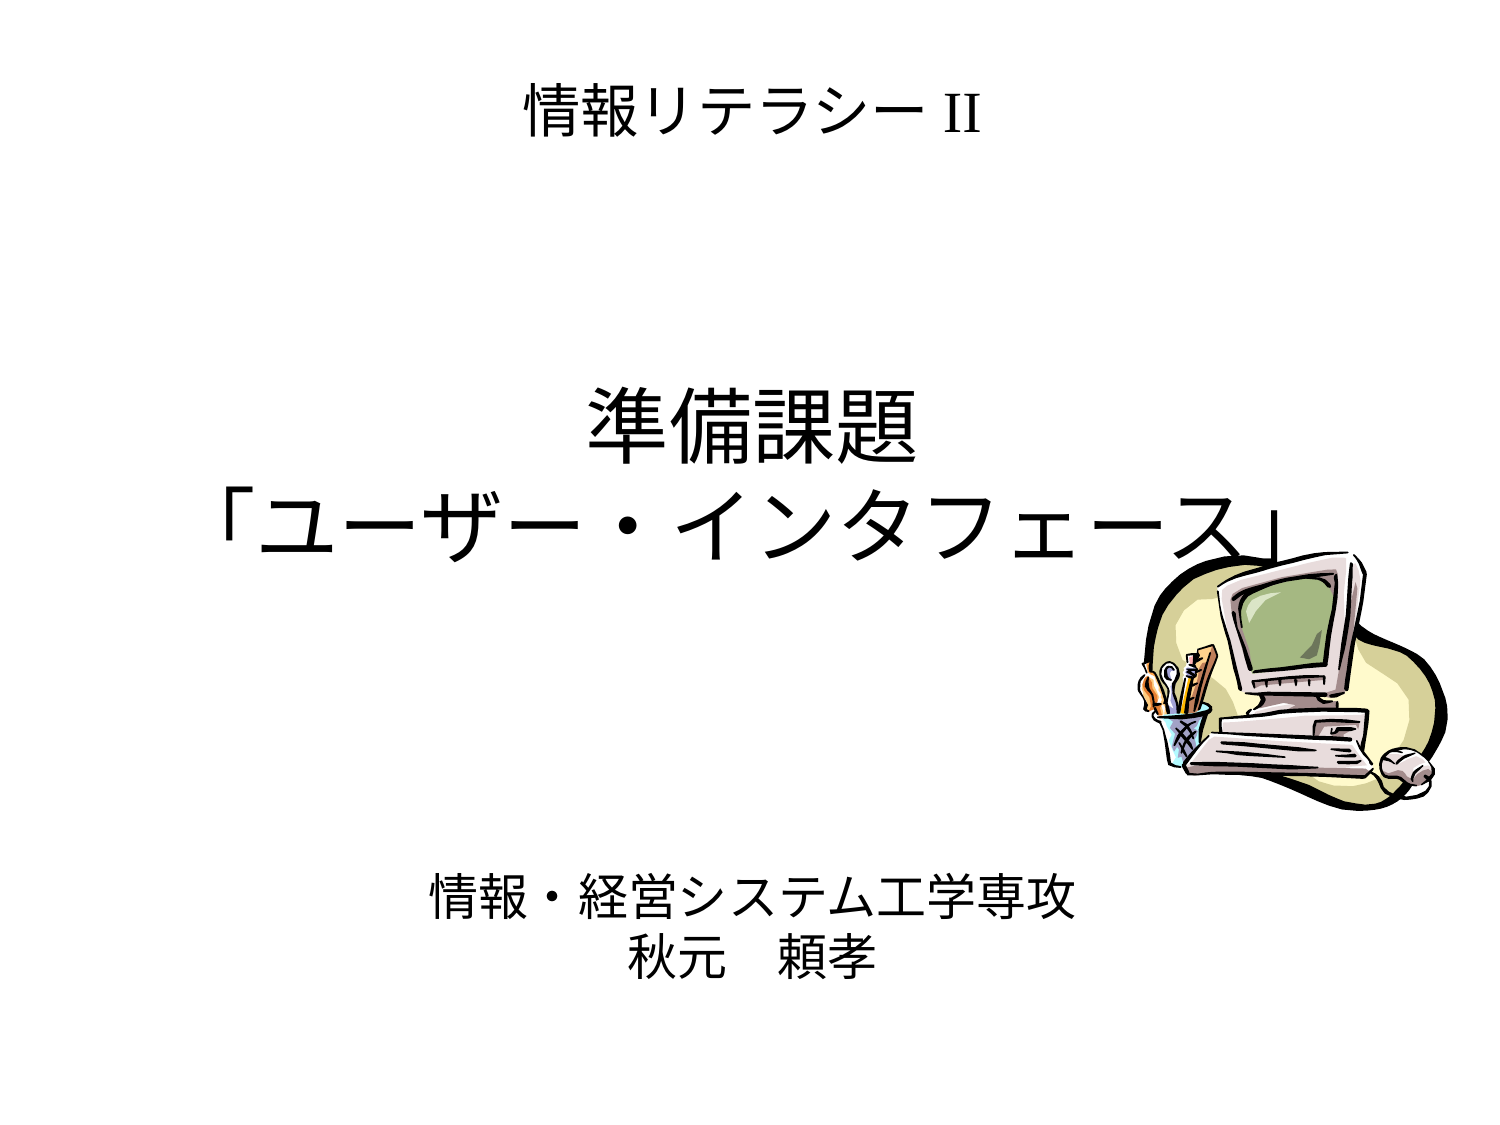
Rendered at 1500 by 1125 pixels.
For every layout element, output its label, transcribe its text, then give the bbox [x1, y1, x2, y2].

picture [1137, 549, 1451, 814]
text_box 準備課題 「ユーザー・インタフェース」 [157, 367, 1347, 582]
text_box 情報リテラシーII [507, 66, 997, 152]
text_box 情報・経営システム工学専攻 秋元 頼孝 [413, 857, 1092, 993]
